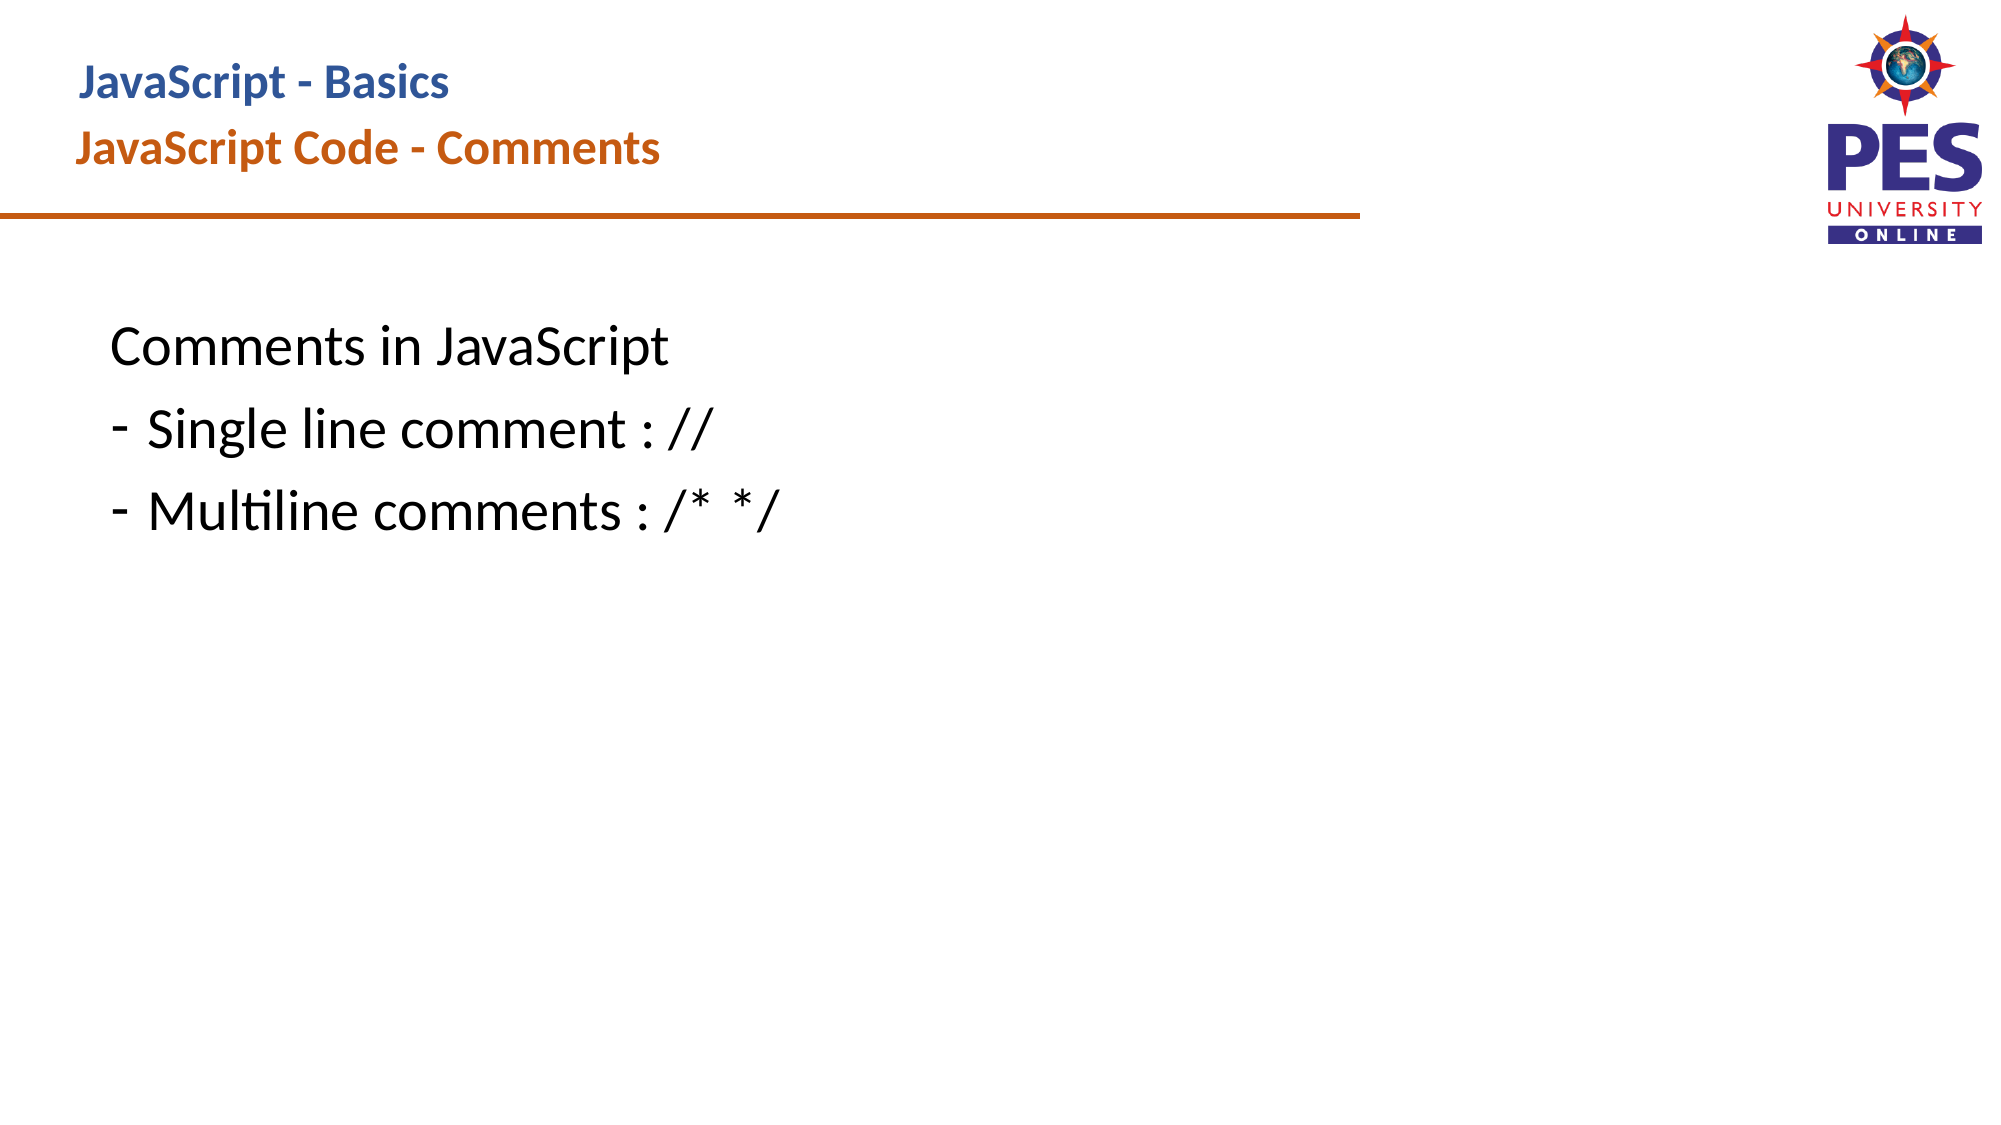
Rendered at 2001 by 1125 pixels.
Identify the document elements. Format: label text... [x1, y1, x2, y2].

text_box JavaScript - Basics [64, 41, 1295, 117]
picture [1828, 14, 1982, 244]
list Comments in JavaScript Single line comment : // Multiline comments : /* */ [95, 299, 1364, 446]
text_box JavaScript Code - Comments [60, 106, 1374, 182]
